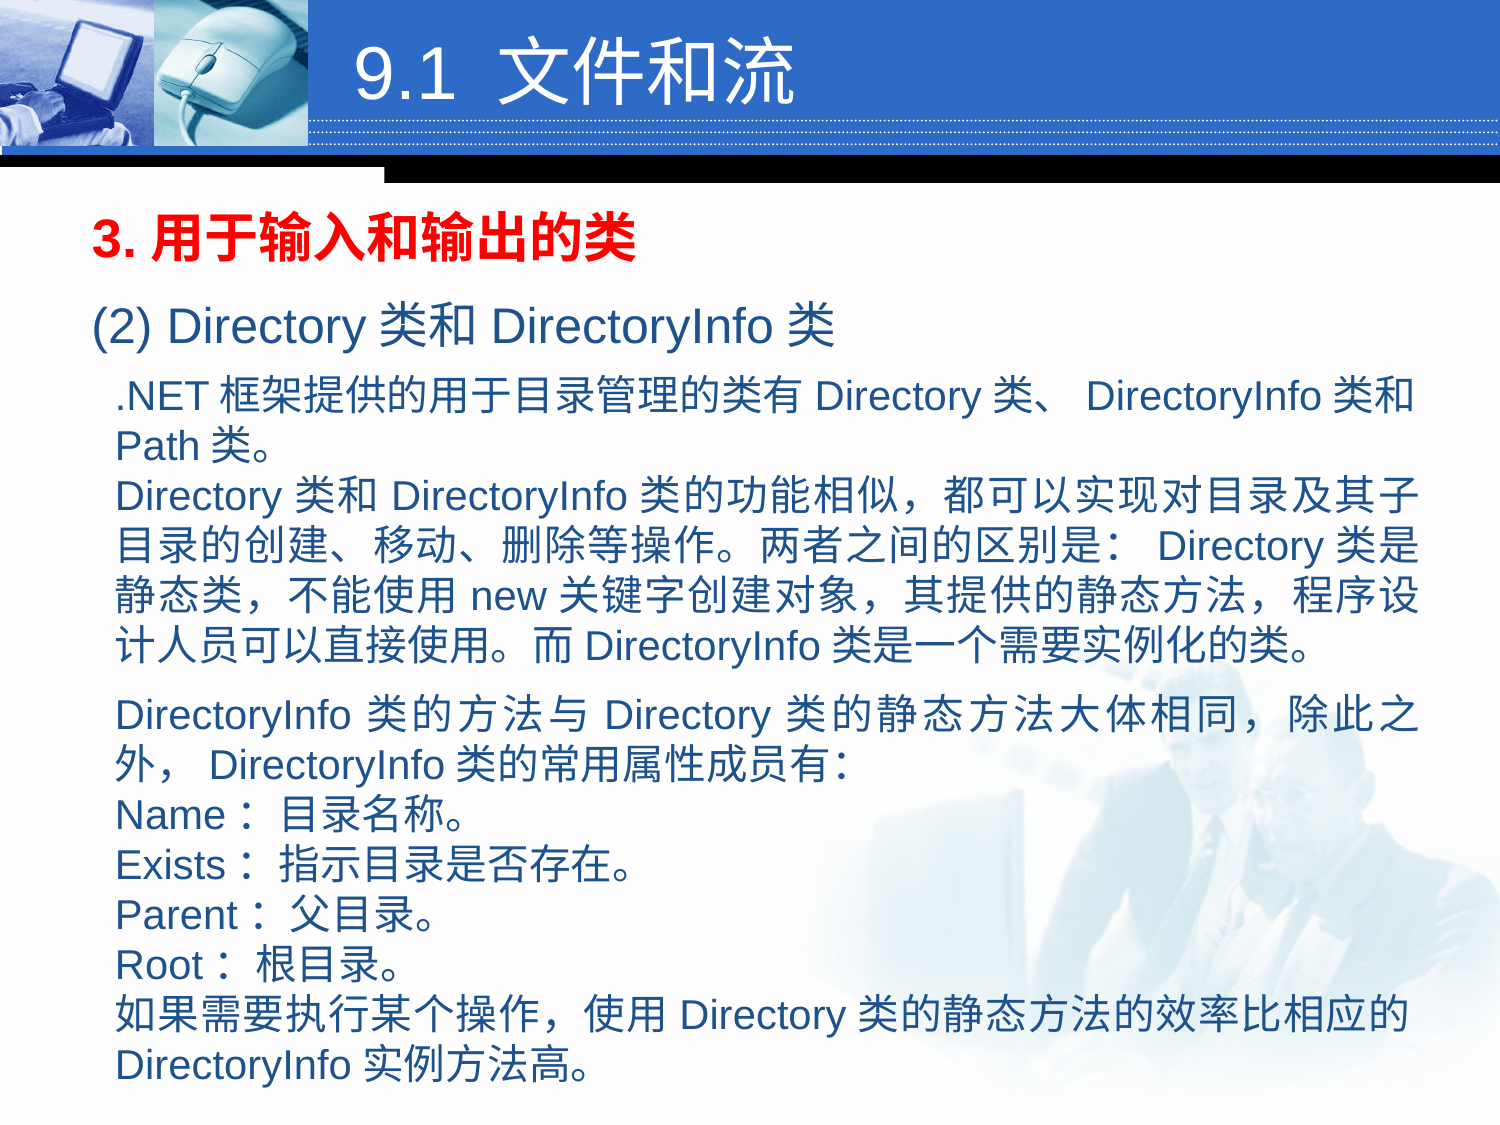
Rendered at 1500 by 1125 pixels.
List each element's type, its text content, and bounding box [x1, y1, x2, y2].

text_box (2) Directory类和DirectoryInfo类 [76, 285, 998, 361]
title 9.1 文件和流 [338, 26, 1376, 114]
text_box DirectoryInfo类的方法与Directory类的静态方法大体相同，除此之外，DirectoryInfo类的常用属性成员有： Name：目录名称。 Exists：指示目录是否存在。 Parent：父目录。 Root：根目录。 如果需要执行某个操作，使用Directory类的静态方法的效率比相应的DirectoryInfo实例方法高。 [100, 680, 1436, 1096]
text_box .NET框架提供的用于目录管理的类有Directory类、DirectoryInfo类和Path类。 Directory类和DirectoryInfo类的功能相似，都可以实现对目录及其子目录的创建、移动、删除等操作。两者之间的区别是：Directory类是静态类，不能使用new关键字创建对象，其提供的静态方法，程序设计人员可以直接使用。而DirectoryInfo类是一个需要实例化的类。 [100, 361, 1436, 680]
list 3.用于输入和输出的类 [76, 208, 1427, 286]
picture [0, 167, 1500, 1125]
picture [0, 0, 308, 155]
